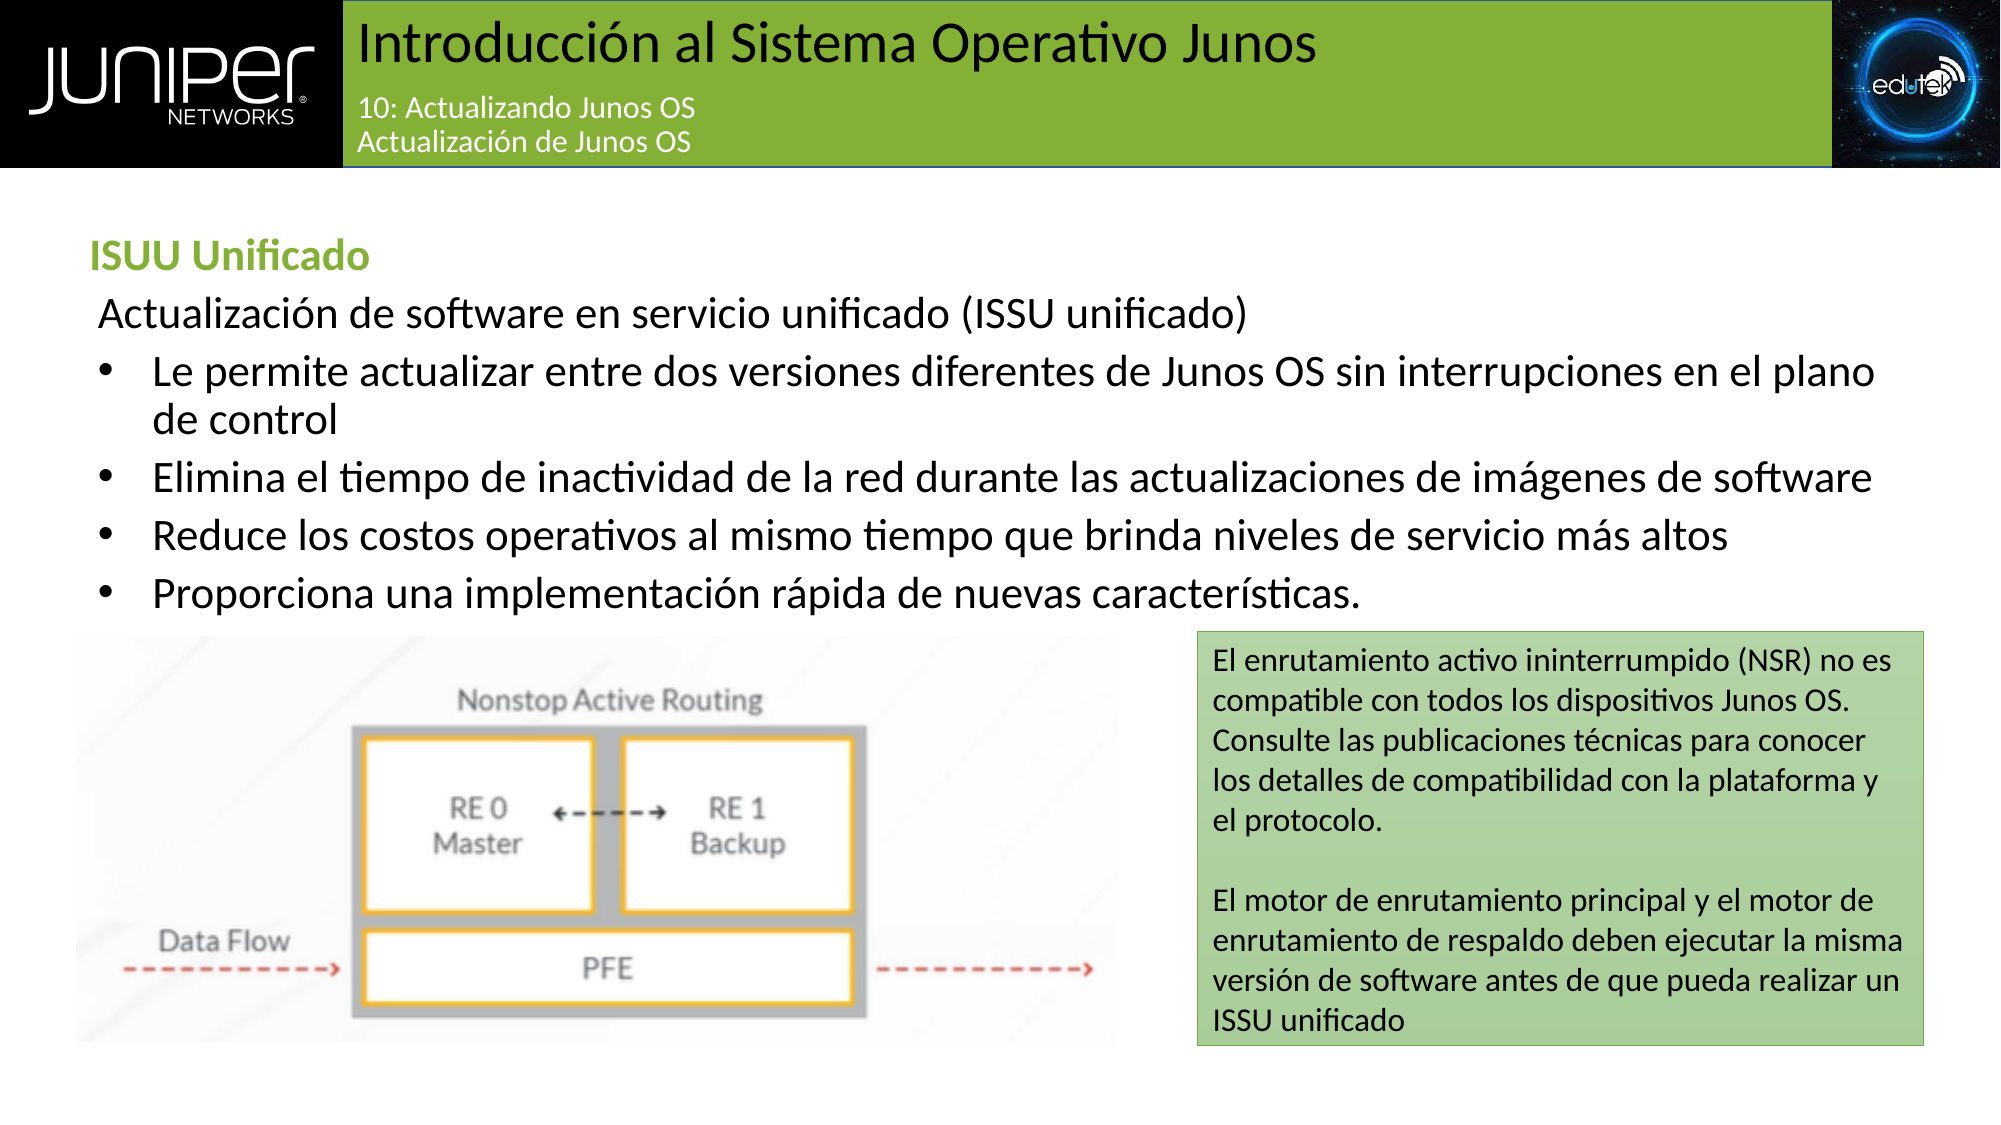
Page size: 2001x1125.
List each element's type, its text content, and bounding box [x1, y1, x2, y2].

text_box El enrutamiento activo ininterrumpido (NSR) no es compatible con todos los dispositivos Junos OS. Consulte las publicaciones técnicas para conocer los detalles de compatibilidad con la plataforma y el protocolo. El motor de enrutamiento principal y el motor de enrutamiento de respaldo deben ejecutar la misma versión de software antes de que pueda realizar un ISSU unificado [1197, 631, 1924, 1046]
list ISUU Unificado Actualización de software en servicio unificado (ISSU unificado) Le permite actualizar entre dos versiones diferentes de Junos OS sin interrupciones en el plano de control Elimina el tiempo de inactividad de la red durante las actualizaciones de imágenes de software Reduce los costos operativos al mismo tiempo que brinda niveles de servicio más altos Proporciona una implementación rápida de nuevas características. [74, 224, 1926, 632]
list 10: Actualizando Junos OS Actualización de Junos OS [342, 83, 1606, 168]
picture [1832, 84, 2000, 168]
title Introducción al Sistema Operativo Junos [342, 3, 2000, 84]
picture [76, 636, 1117, 1042]
picture [0, 0, 343, 168]
